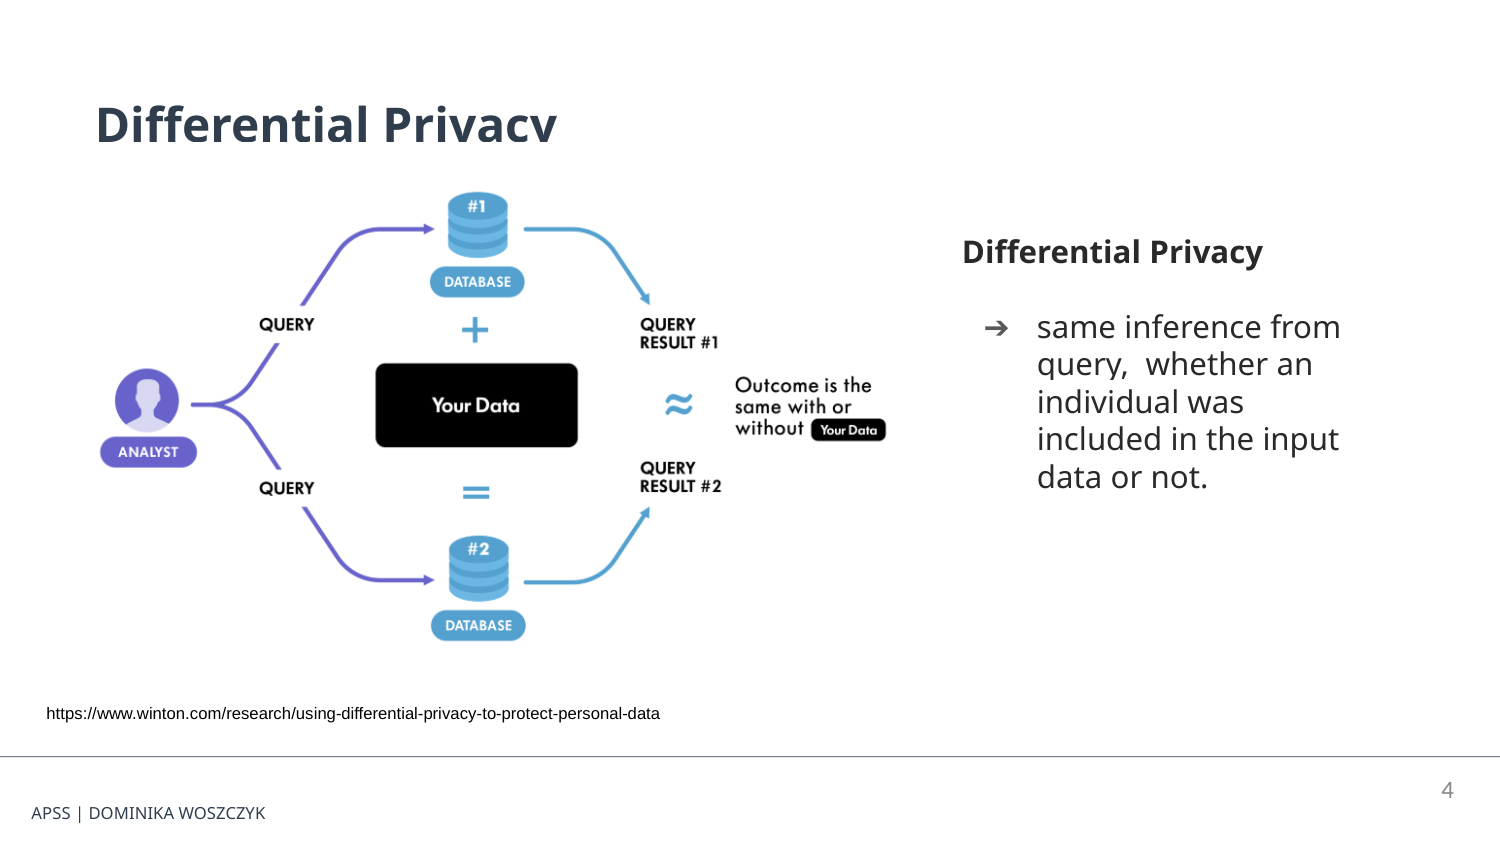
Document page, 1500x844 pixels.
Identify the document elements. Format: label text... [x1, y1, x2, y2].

text_box Differential Privacy same inference from query, whether an individual was included in the input data or not. [1234, 217, 1369, 510]
text_box APSS | DOMINIKA WOSZCZYK [31, 795, 614, 815]
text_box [84, 83, 1229, 579]
slide_number ‹#› [1410, 773, 1462, 804]
text_box https://www.winton.com/research/using-differential-privacy-to-protect-personal-data [31, 692, 923, 733]
picture [51, 142, 893, 681]
